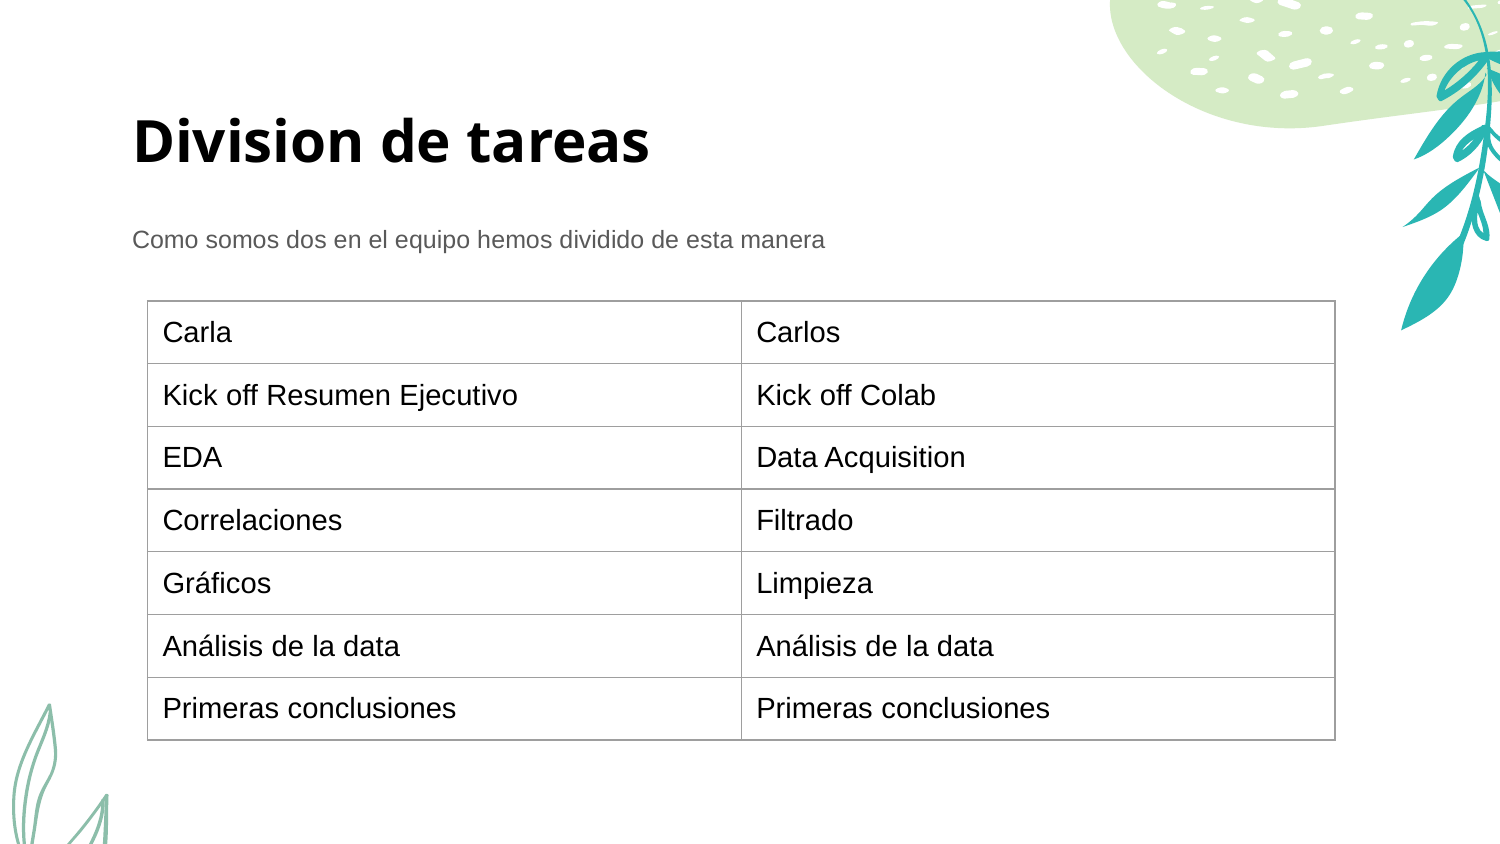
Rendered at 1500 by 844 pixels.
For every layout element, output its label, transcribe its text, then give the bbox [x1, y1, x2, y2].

table_cell Gráficos [148, 552, 741, 614]
title Division de tareas [117, 89, 1383, 184]
table_cell Análisis de la data [742, 615, 1334, 677]
table_header Carla [148, 302, 741, 363]
table_cell Primeras conclusiones [742, 678, 1334, 739]
table_cell EDA [148, 427, 741, 488]
table_cell Primeras conclusiones [148, 678, 741, 739]
list Como somos dos en el equipo hemos dividido de esta manera [117, 204, 1383, 756]
table_header Carlos [742, 302, 1334, 363]
table_cell Data Acquisition [742, 427, 1334, 488]
table_cell Correlaciones [148, 490, 741, 551]
table_cell Filtrado [742, 490, 1334, 551]
table_cell Análisis de la data [148, 615, 741, 677]
table_cell Kick off Colab [742, 364, 1334, 426]
table_cell Kick off Resumen Ejecutivo [148, 364, 741, 426]
table_cell Limpieza [742, 552, 1334, 614]
